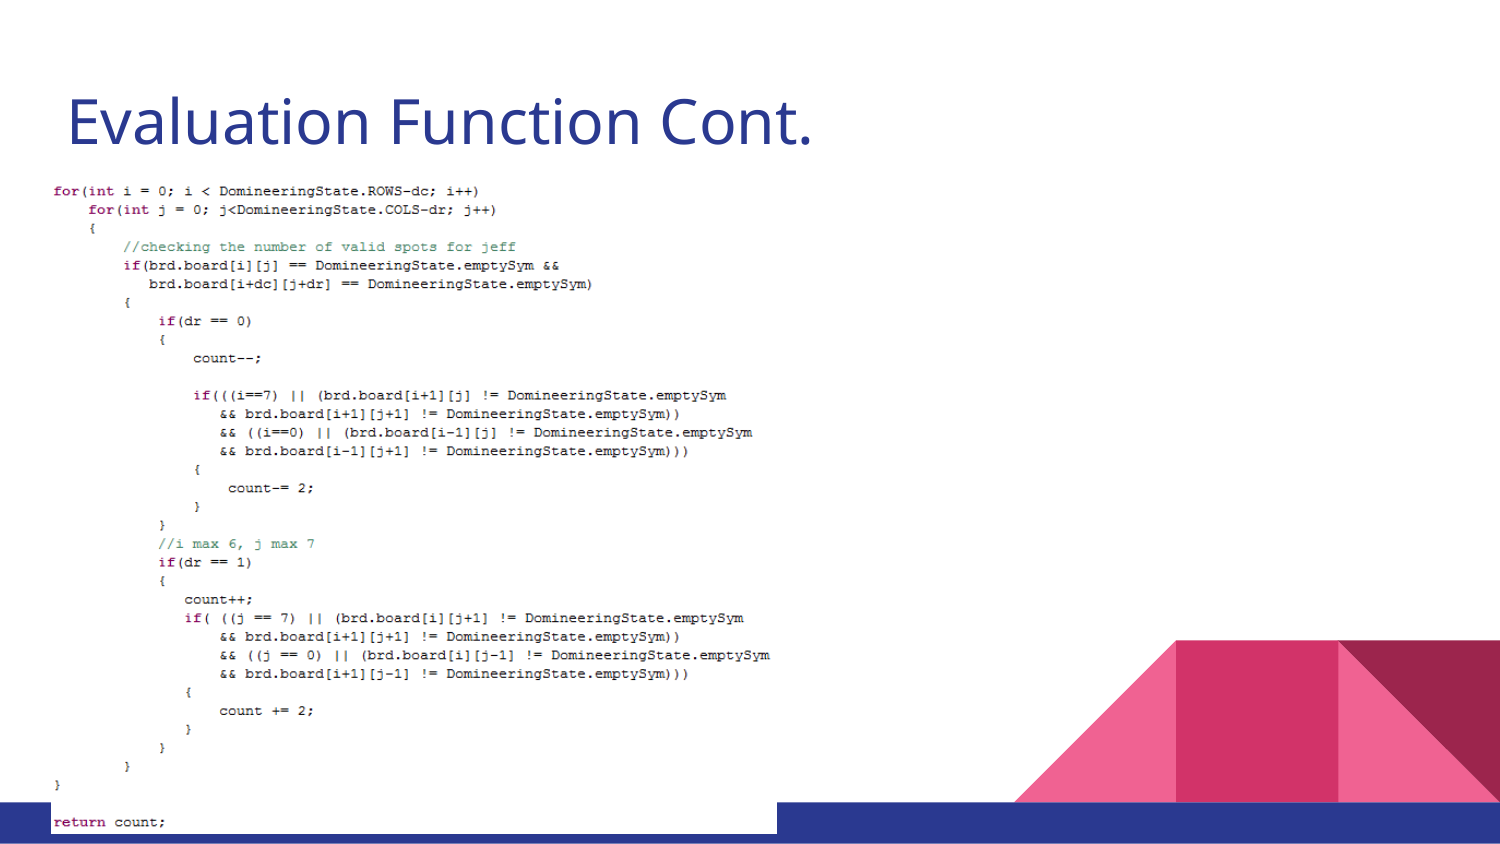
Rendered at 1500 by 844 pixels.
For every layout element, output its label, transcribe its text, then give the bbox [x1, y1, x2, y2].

picture [50, 179, 777, 835]
title Evaluation Function Cont. [51, 67, 1449, 167]
